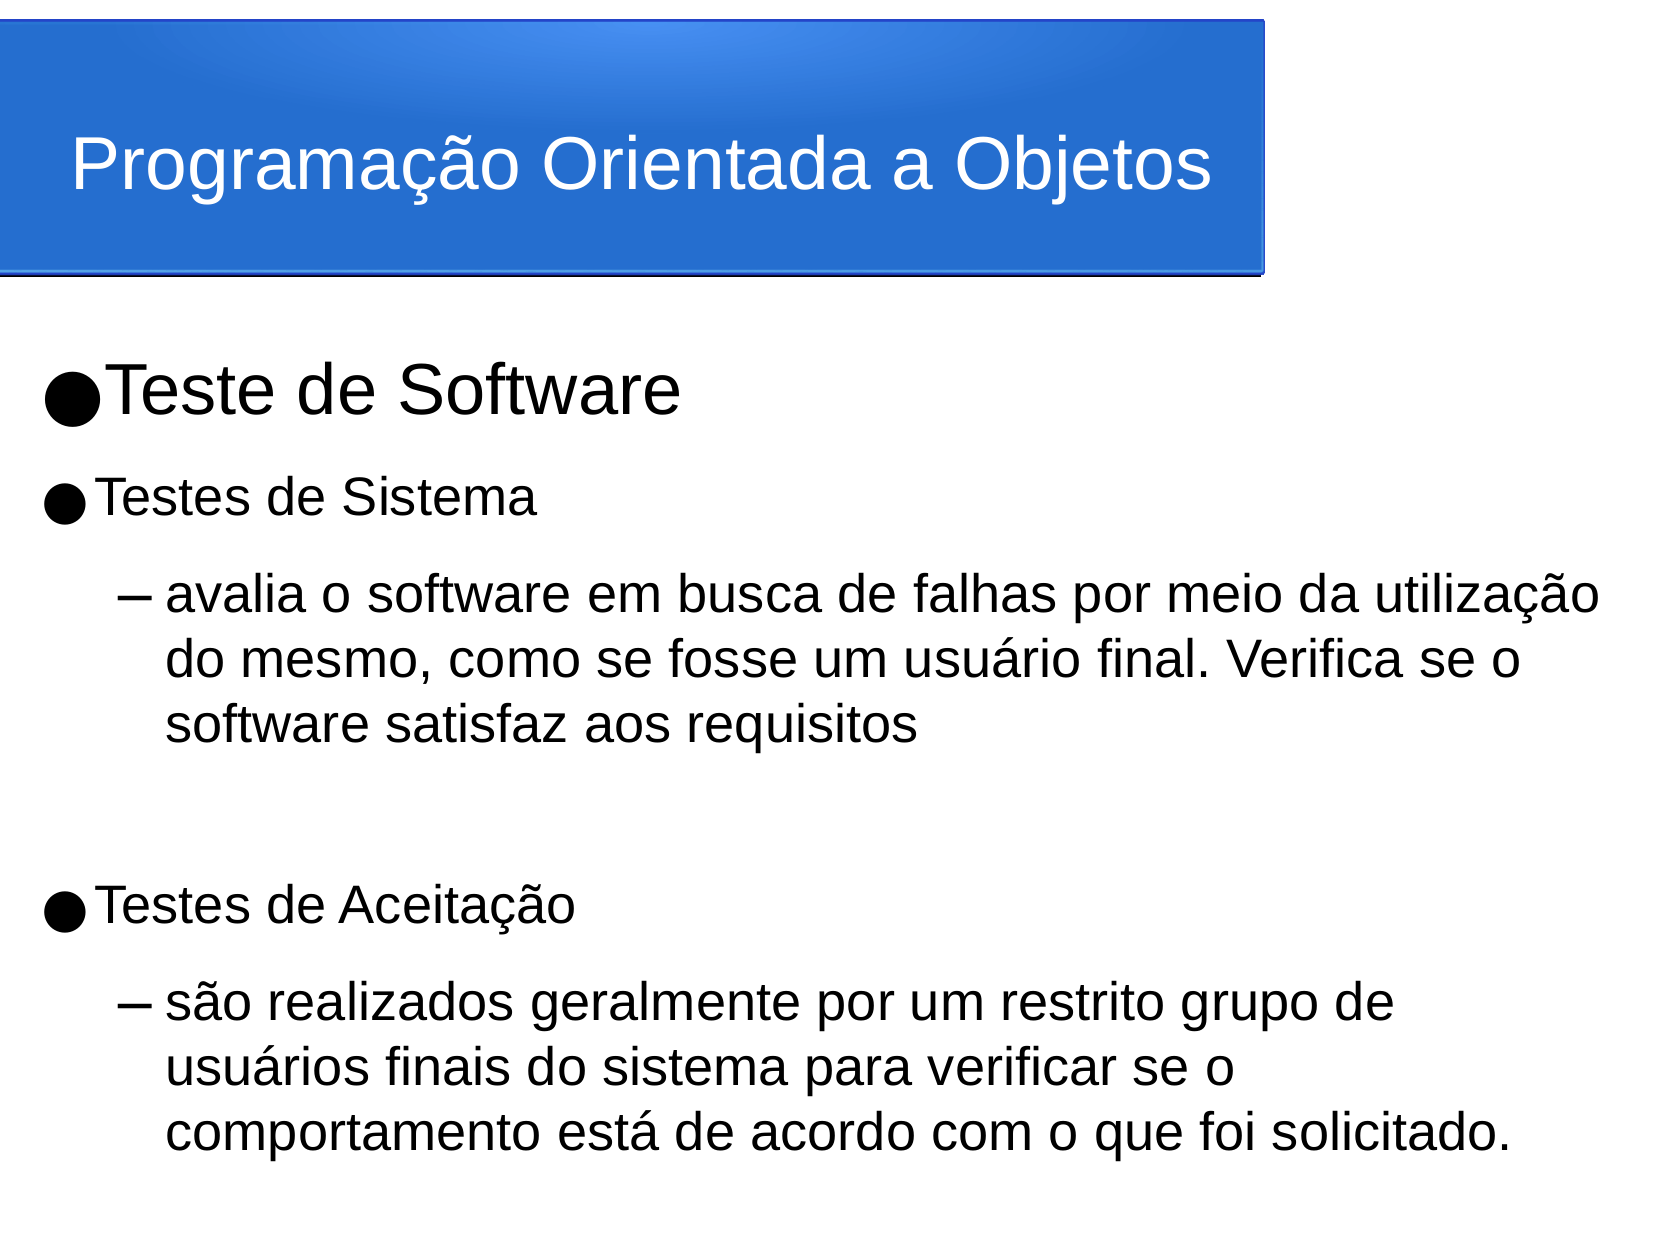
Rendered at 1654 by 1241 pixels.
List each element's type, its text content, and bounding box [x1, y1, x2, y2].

picture [0, 17, 1269, 282]
text_box Teste de Software Testes de Sistema avalia o software em busca de falhas por meio da utilização do mesmo, como se fosse um usuário final. Verifica se o software satisfaz aos requisitos Testes de Aceitação são realizados geralmente por um restrito grupo de usuários finais do sistema para verificar se o comportamento está de acordo com o que foi solicitado. [23, 342, 1607, 1193]
text_box Programação Orientada a Objetos [70, 106, 1229, 213]
